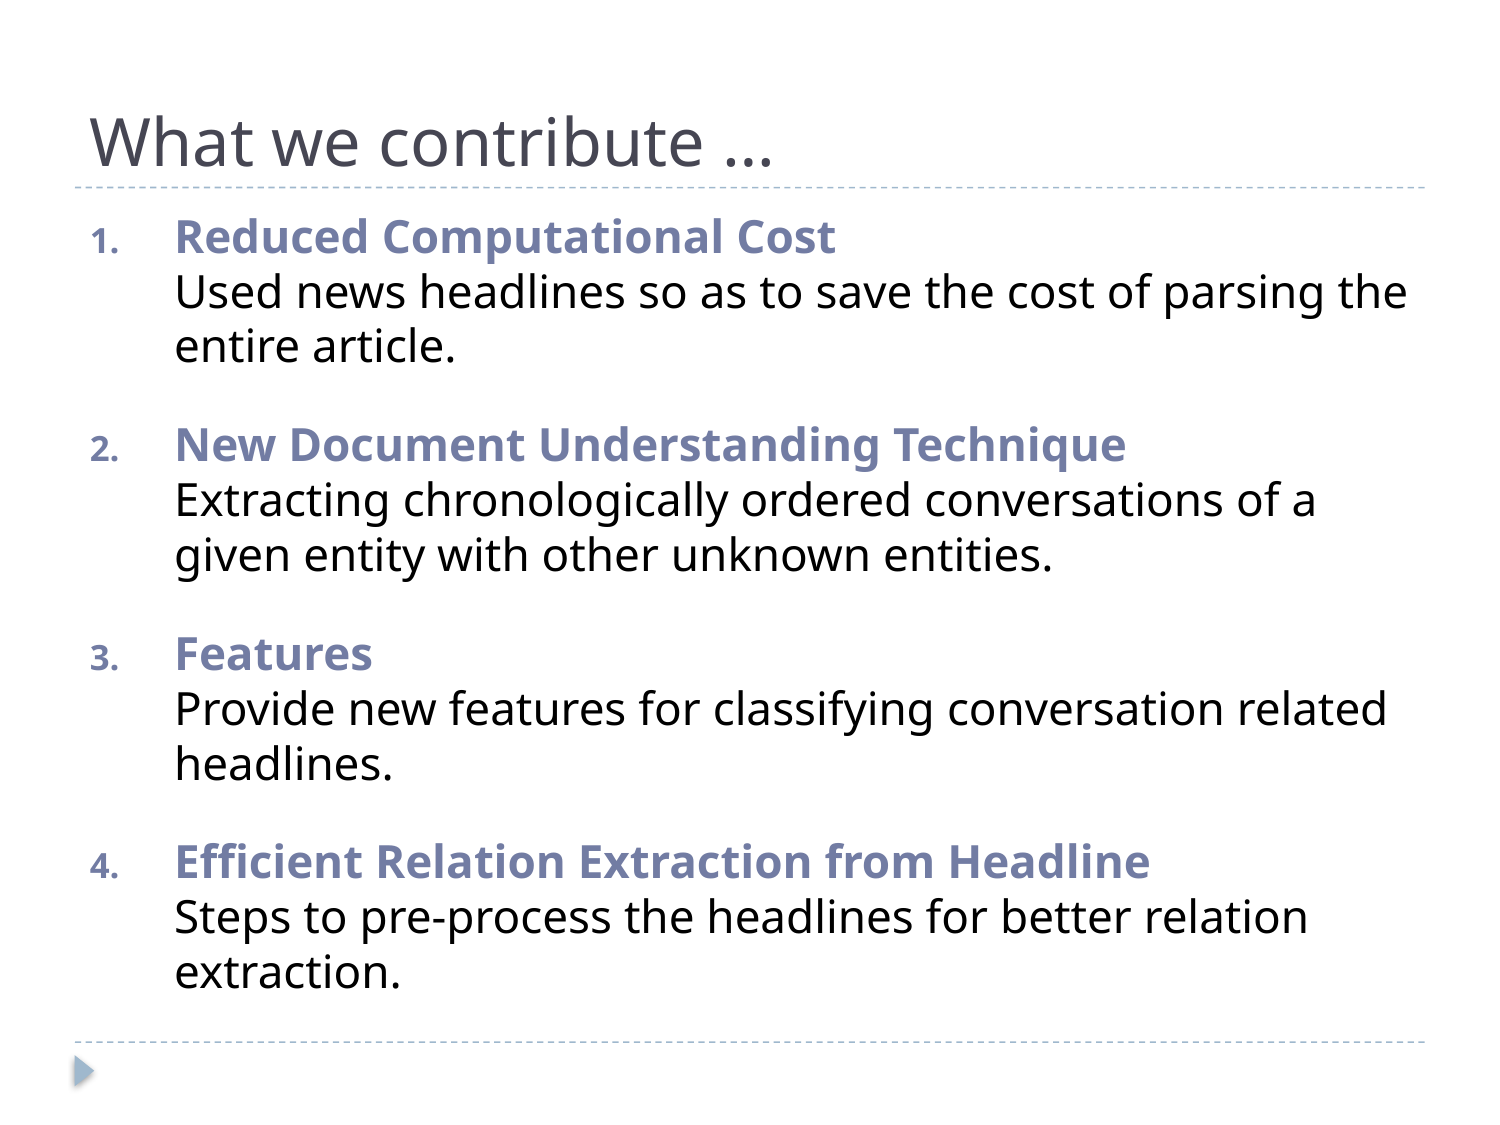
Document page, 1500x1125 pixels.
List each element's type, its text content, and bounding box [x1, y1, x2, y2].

list Reduced Computational Cost Used news headlines so as to save the cost of parsing the entire article. New Document Understanding Technique Extracting chronologically ordered conversations of a given entity with other unknown entities. Features Provide new features for classifying conversation related headlines. Efficient Relation Extraction from Headline Steps to pre-process the headlines for better relation extraction. [75, 200, 1425, 1010]
title What we contribute … [75, 24, 1425, 188]
